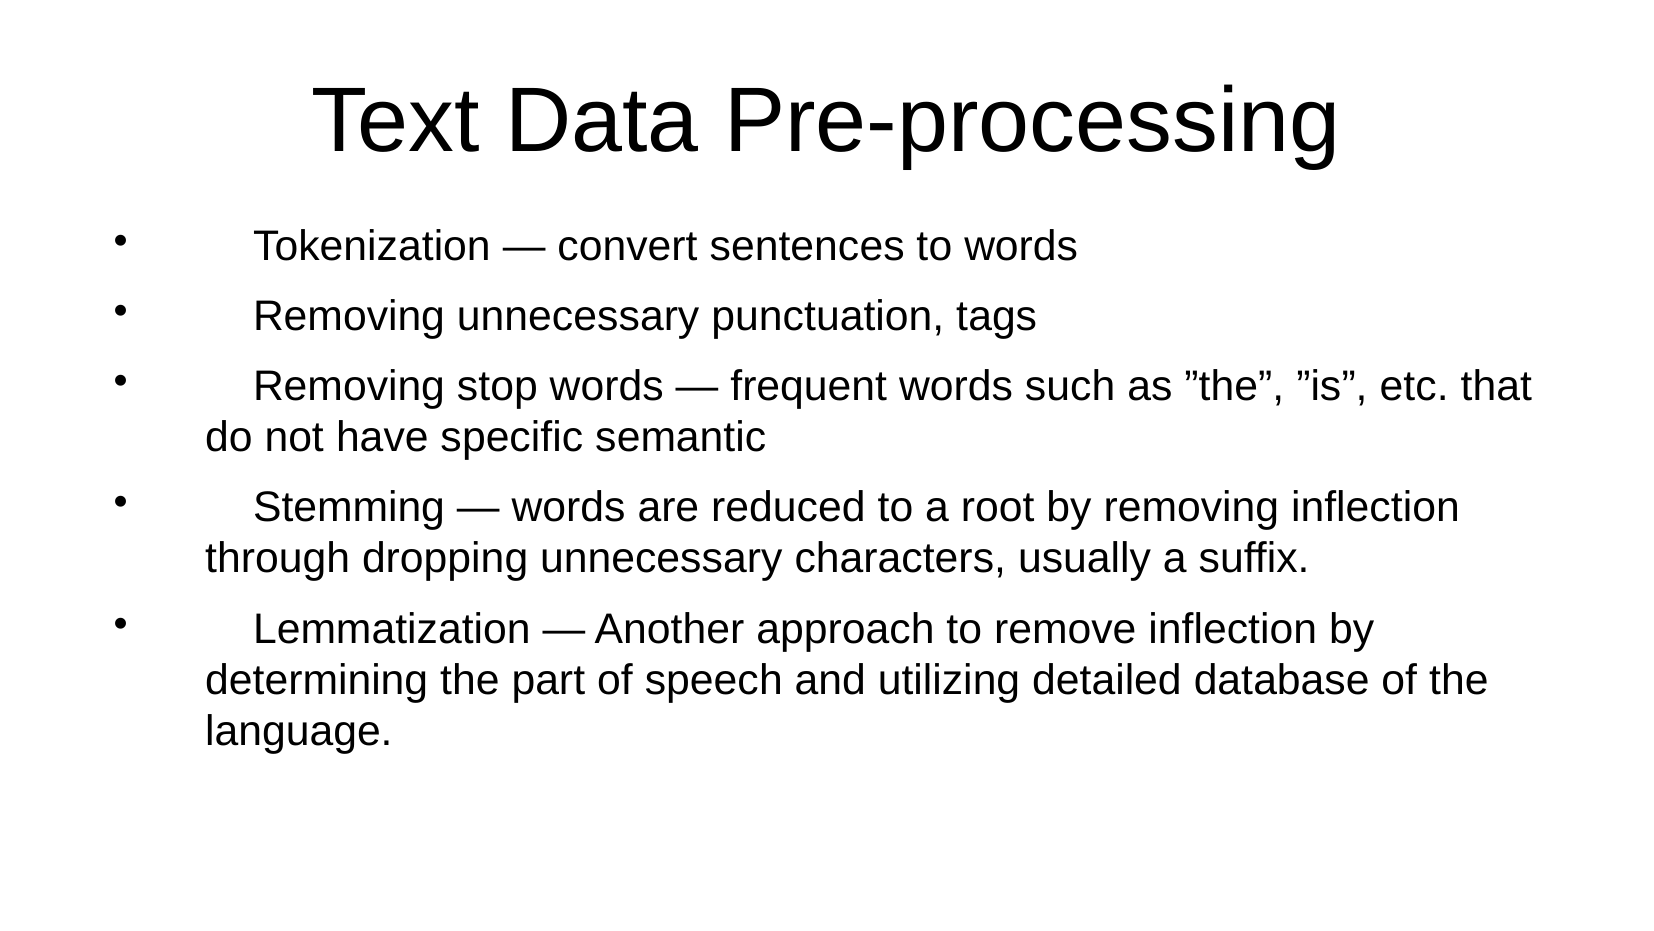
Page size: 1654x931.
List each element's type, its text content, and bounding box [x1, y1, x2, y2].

text_box Tokenization — convert sentences to words Removing unnecessary punctuation, tags Removing stop words — frequent words such as ”the”, ”is”, etc. that do not have specific semantic Stemming — words are reduced to a root by removing inflection through dropping unnecessary characters, usually a suffix. Lemmatization — Another approach to remove inflection by determining the part of speech and utilizing detailed database of the language. [82, 217, 1571, 757]
text_box Text Data Pre-processing [82, 37, 1571, 193]
